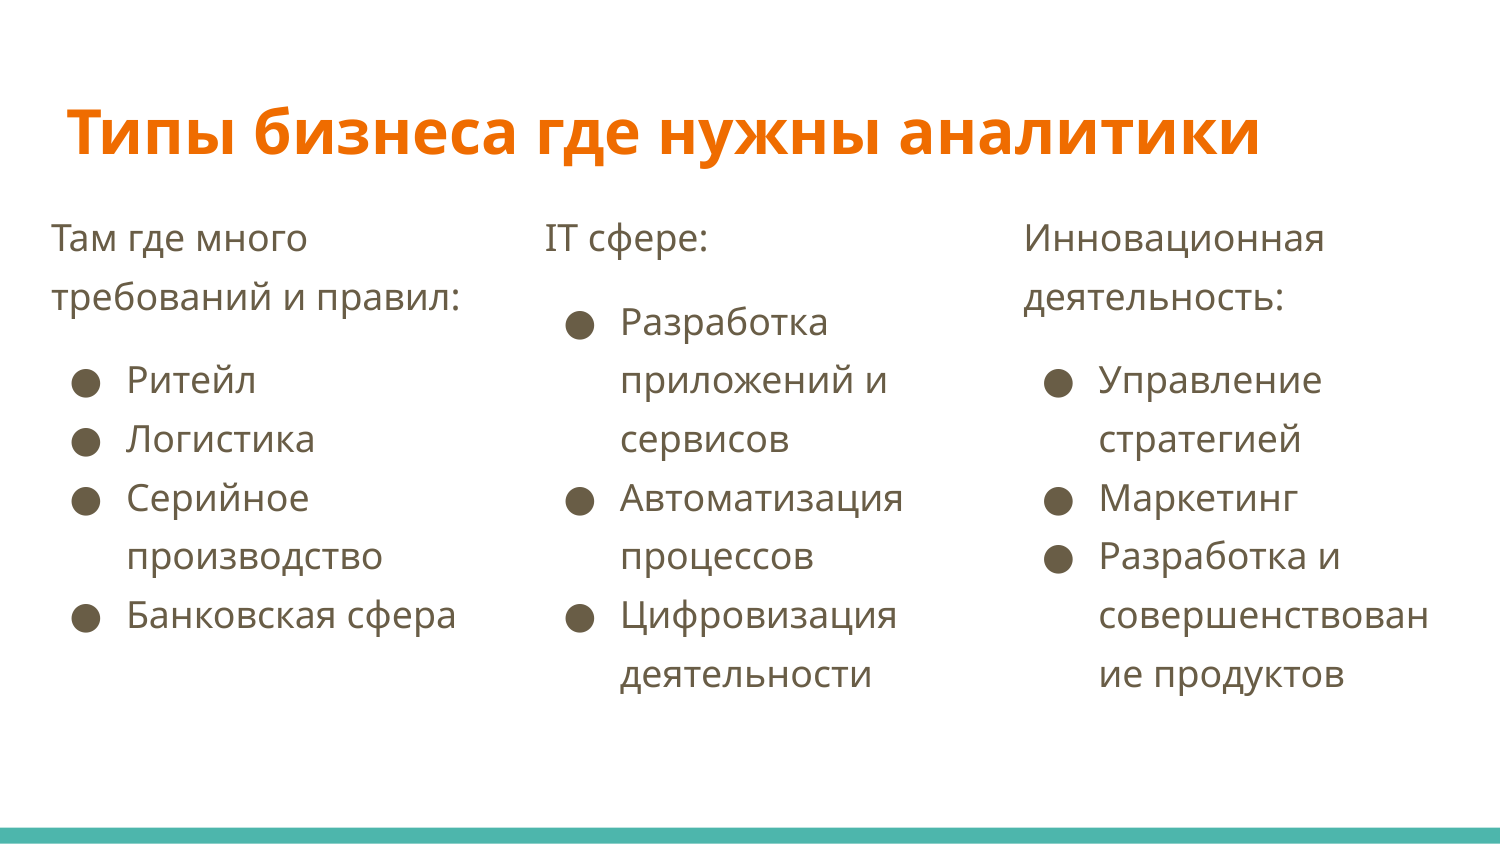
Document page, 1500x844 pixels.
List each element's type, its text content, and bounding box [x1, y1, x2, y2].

list IT сфере: Разработка приложений и сервисов Автоматизация процессов Цифровизация деятельности [529, 189, 971, 731]
title Типы бизнеса где нужны аналитики [51, 72, 1449, 189]
list Там где много требований и правил: Ритейл Логистика Серийное производство Банковская сфера [35, 189, 477, 731]
list Инновационная деятельность: Управление стратегией Маркетинг Разработка и совершенствование продуктов [1008, 189, 1449, 731]
